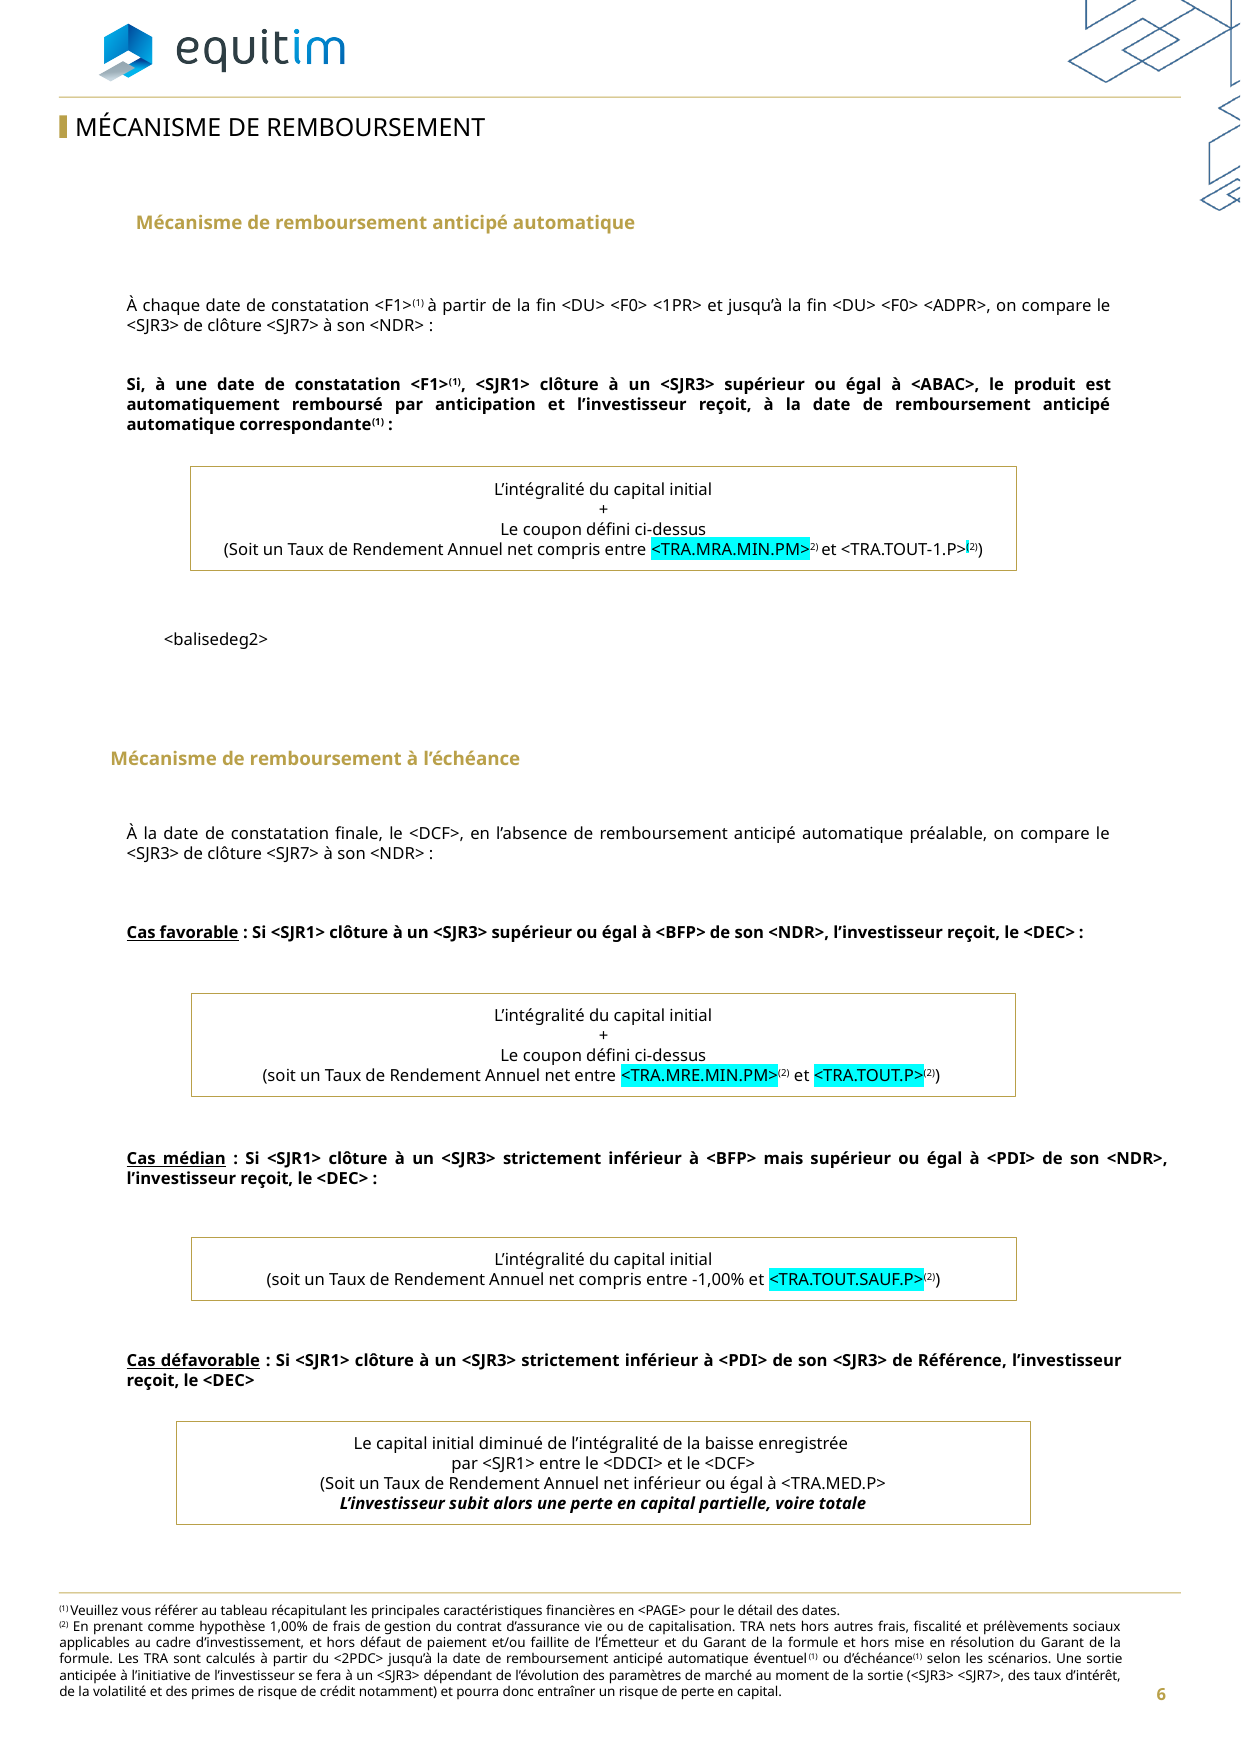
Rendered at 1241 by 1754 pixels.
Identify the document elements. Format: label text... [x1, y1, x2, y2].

text_box Mécanisme de remboursement à l’échéance [43, 741, 587, 766]
text_box Le capital initial diminué de l’intégralité de la baisse enregistrée par <SJR1> entre le <DDCI> et le <DCF> (Soit un Taux de Rendement Annuel net inférieur ou égal à <TRA.MED.P> L’investisseur subit alors une perte en capital partielle, voire totale [176, 1421, 1031, 1525]
text_box À chaque date de constatation <F1>(1) à partir de la fin <DU> <F0> <1PR> et jusqu’à la fin <DU> <F0> <ADPR>, on compare le <SJR3> de clôture <SJR7> à son <NDR> : Si, à une date de constatation <F1>(1), <SJR1> clôture à un <SJR3> supérieur ou égal à <ABAC>, le produit est automatiquement remboursé par anticipation et l’investisseur reçoit, à la date de remboursement anticipé automatique correspondante(1) : [126, 294, 1112, 434]
text_box Mécanisme de remboursement anticipé automatique [106, 210, 1122, 237]
text_box L’intégralité du capital initial + Le coupon défini ci-dessus (Soit un Taux de Rendement Annuel net compris entre <TRA.MRA.MIN.PM>2) et <TRA.TOUT-1.P>(2)) [190, 466, 1017, 571]
picture [1067, 0, 1241, 211]
text_box MÉCANISME DE REMBOURSEMENT [75, 109, 708, 148]
text_box L’intégralité du capital initial (soit un Taux de Rendement Annuel net compris entre -1,00% et <TRA.TOUT.SAUF.P>(2)) [191, 1237, 1017, 1301]
text_box (1) Veuillez vous référer au tableau récapitulant les principales caractéristiques financières en <PAGE> pour le détail des dates. (2) En prenant comme hypothèse 1,00% de frais de gestion du contrat d’assurance vie ou de capitalisation. TRA nets hors autres frais, fiscalité et prélèvements sociaux applicables au cadre d’investissement, et hors défaut de paiement et/ou faillite de l’Émetteur et du Garant de la formule et hors mise en résolution du Garant de la formule. Les TRA sont calculés à partir du <2PDC> jusqu’à la date de remboursement anticipé automatique éventuel(1) ou d’échéance(1) selon les scénarios. Une sortie anticipée à l’initiative de l’investisseur se fera à un <SJR3> dépendant de l’évolution des paramètres de marché au moment de la sortie (<SJR3> <SJR7>, des taux d’intérêt, de la volatilité et des primes de risque de crédit notamment) et pourra donc entraîner un risque de perte en capital. [59, 1601, 1123, 1700]
text_box Cas défavorable : Si <SJR1> clôture à un <SJR3> strictement inférieur à <PDI> de son <SJR3> de Référence, l’investisseur reçoit, le <DEC> [126, 1349, 1123, 1390]
text_box Cas médian : Si <SJR1> clôture à un <SJR3> strictement inférieur à <BFP> mais supérieur ou égal à <PDI> de son <NDR>, l’investisseur reçoit, le <DEC> : [126, 1147, 1169, 1188]
text_box À la date de constatation finale, le <DCF>, en l’absence de remboursement anticipé automatique préalable, on compare le <SJR3> de clôture <SJR7> à son <NDR> : [126, 823, 1112, 864]
text_box <balisedeg2> [149, 621, 1140, 657]
text_box [59, 115, 67, 138]
text_box L’intégralité du capital initial + Le coupon défini ci-dessus (soit un Taux de Rendement Annuel net entre <TRA.MRE.MIN.PM>(2) et <TRA.TOUT.P>(2)) [191, 993, 1016, 1097]
text_box Cas favorable : Si <SJR1> clôture à un <SJR3> supérieur ou égal à <BFP> de son <NDR>, l’investisseur reçoit, le <DEC> : [126, 921, 1123, 942]
slide_number 6 [1122, 1664, 1182, 1728]
picture [77, 3, 367, 97]
